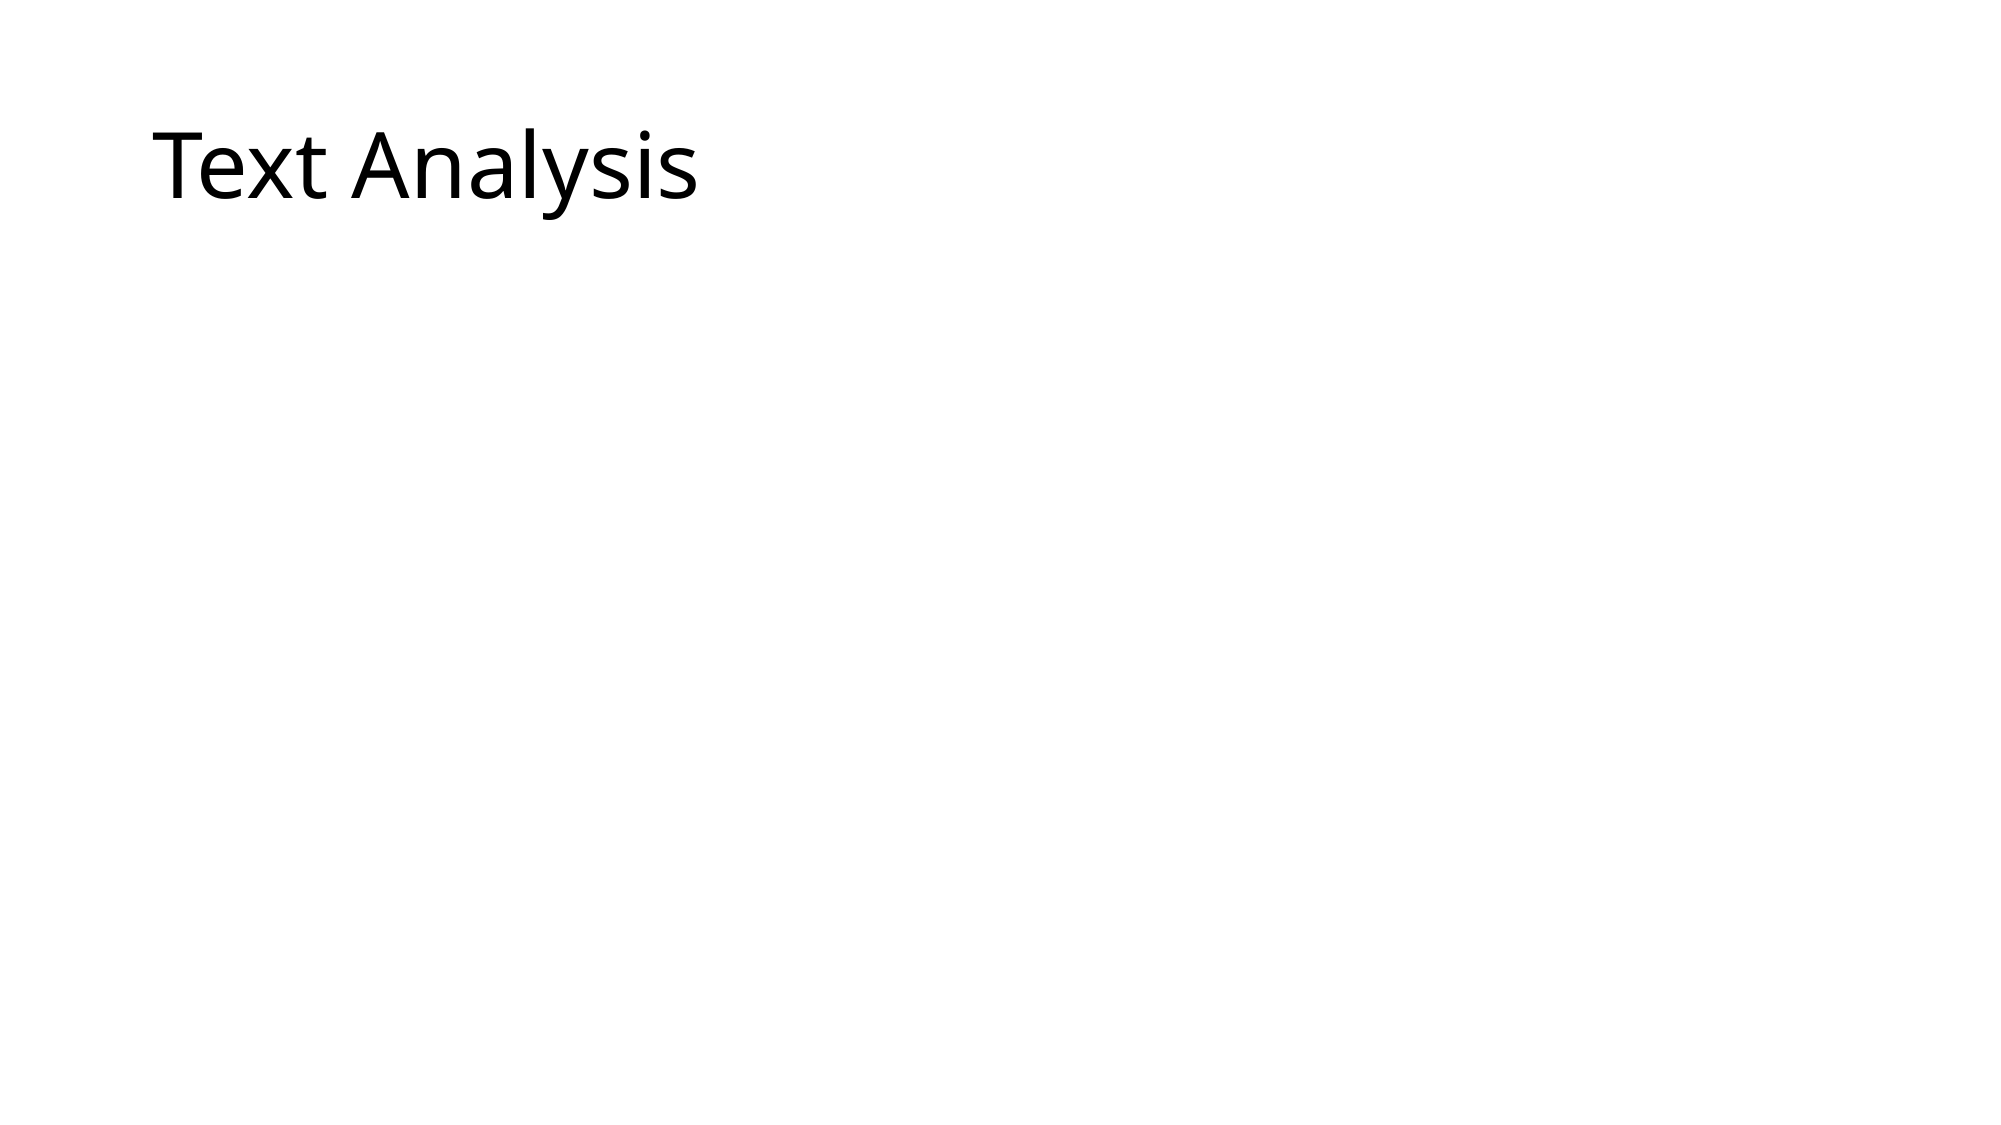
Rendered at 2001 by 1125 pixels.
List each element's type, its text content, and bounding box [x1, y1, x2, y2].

title Text Analysis [137, 59, 1863, 278]
